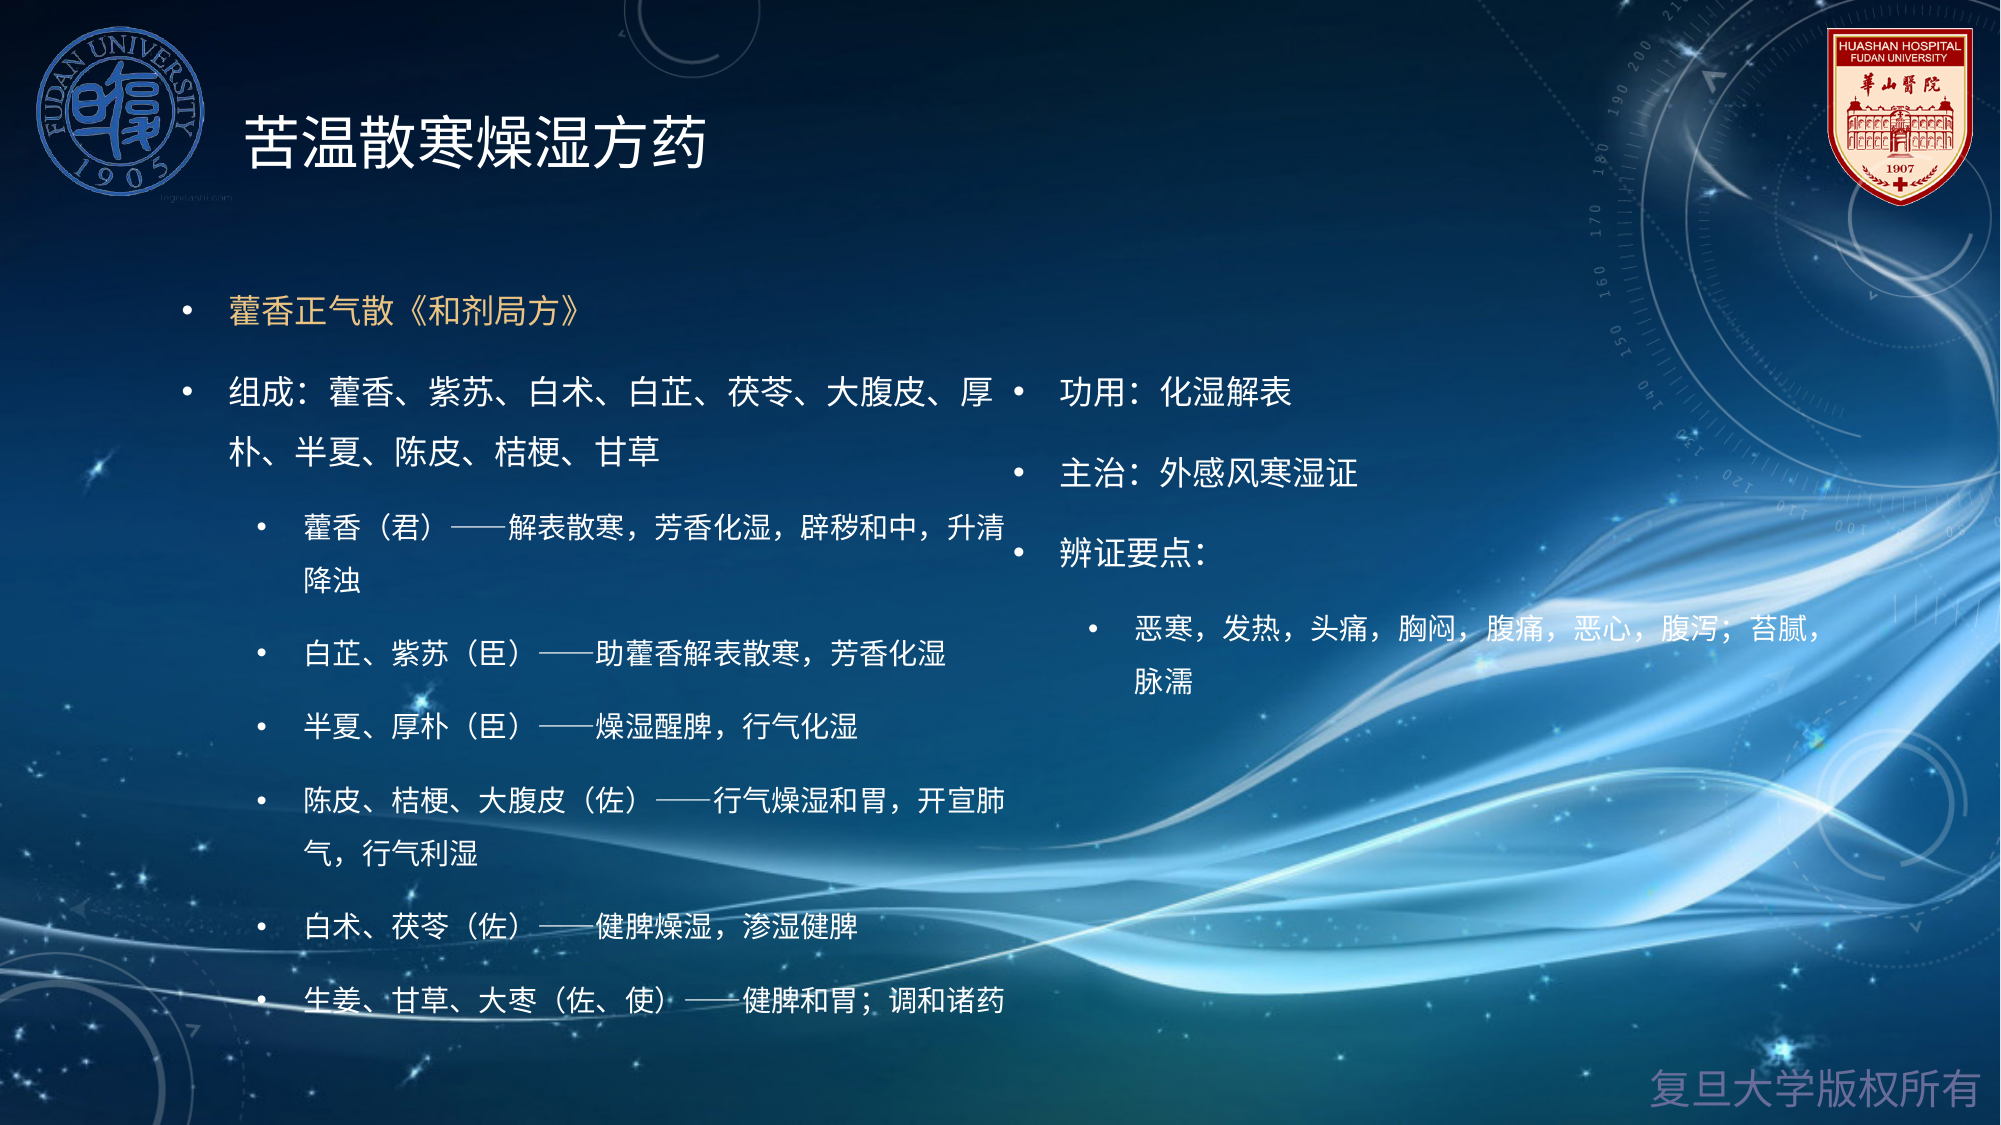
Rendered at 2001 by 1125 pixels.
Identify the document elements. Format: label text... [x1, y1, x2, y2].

title 苦温散寒燥湿方药 [227, 21, 1537, 243]
picture [0, 0, 2001, 1125]
text_box 藿香正气散《和剂局方》 组成：藿香、紫苏、白术、白芷、茯苓、大腹皮、厚朴、半夏、陈皮、桔梗、甘草 藿香（君）——解表散寒，芳香化湿，辟秽和中，升清降浊 白芷、紫苏（臣）——助藿香解表散寒，芳香化湿 半夏、厚朴（臣）——燥湿醒脾，行气化湿 陈皮、桔梗、大腹皮（佐）——行气燥湿和胃，开宣肺气，行气利湿 白术、茯苓（佐）——健脾燥湿，渗湿健脾 生姜、甘草、大枣（佐、使）——健脾和胃；调和诸药 功用：化湿解表 主治：外感风寒湿证 辨证要点： 恶寒，发热，头痛，胸闷，腹痛，恶心，腹泻；苔腻，脉濡 [166, 243, 1860, 1044]
